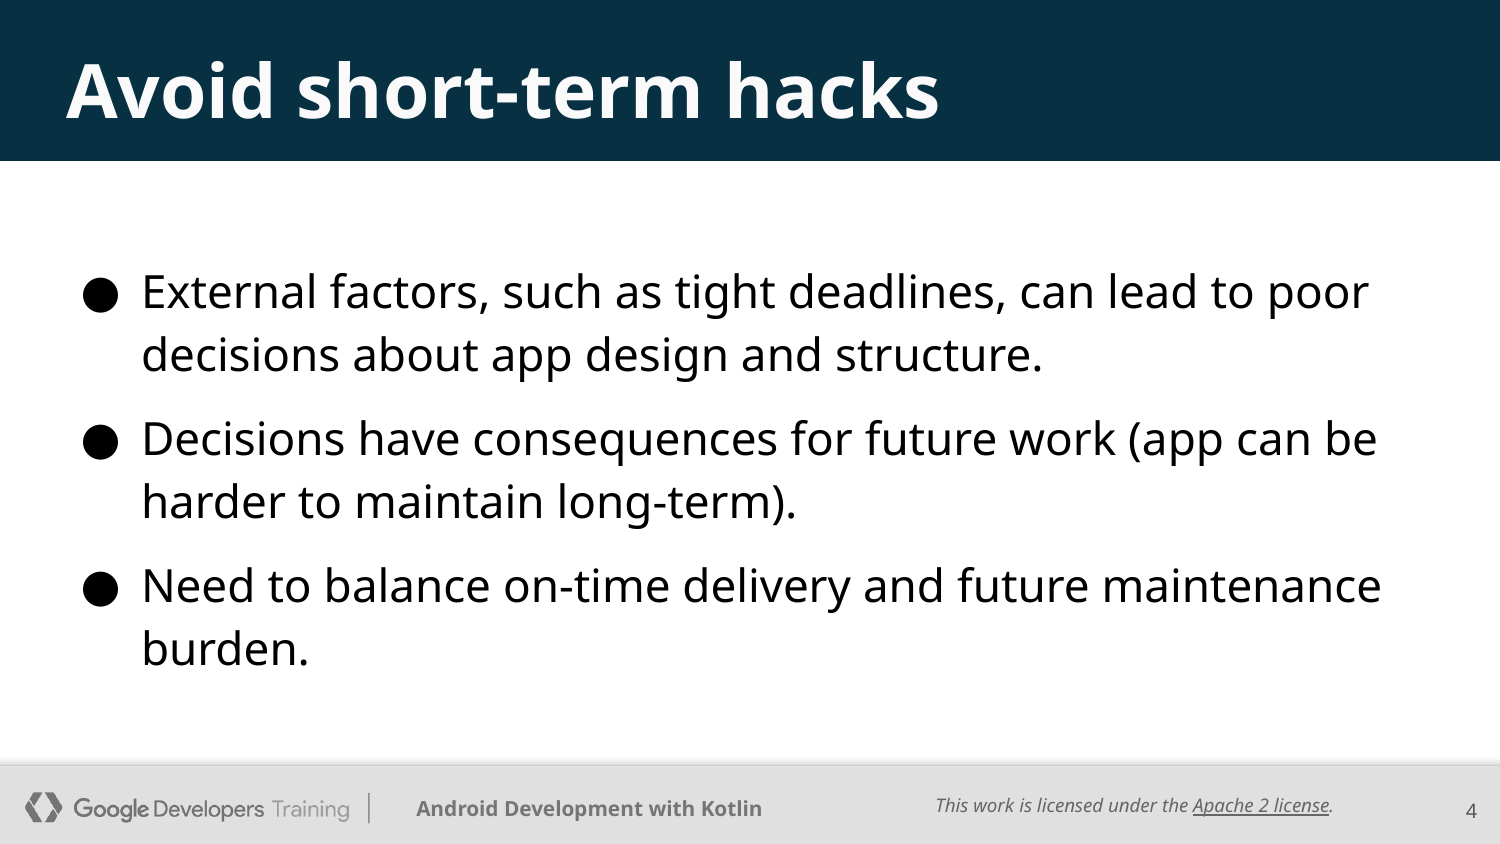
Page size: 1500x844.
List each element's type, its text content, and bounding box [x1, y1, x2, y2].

slide_number 4 [1402, 777, 1493, 842]
picture [0, 161, 1500, 844]
title Avoid short-term hacks [51, 28, 1449, 122]
list External factors, such as tight deadlines, can lead to poor decisions about app design and structure. Decisions have consequences for future work (app can be harder to maintain long-term). Need to balance on-time delivery and future maintenance burden. [51, 239, 1449, 708]
